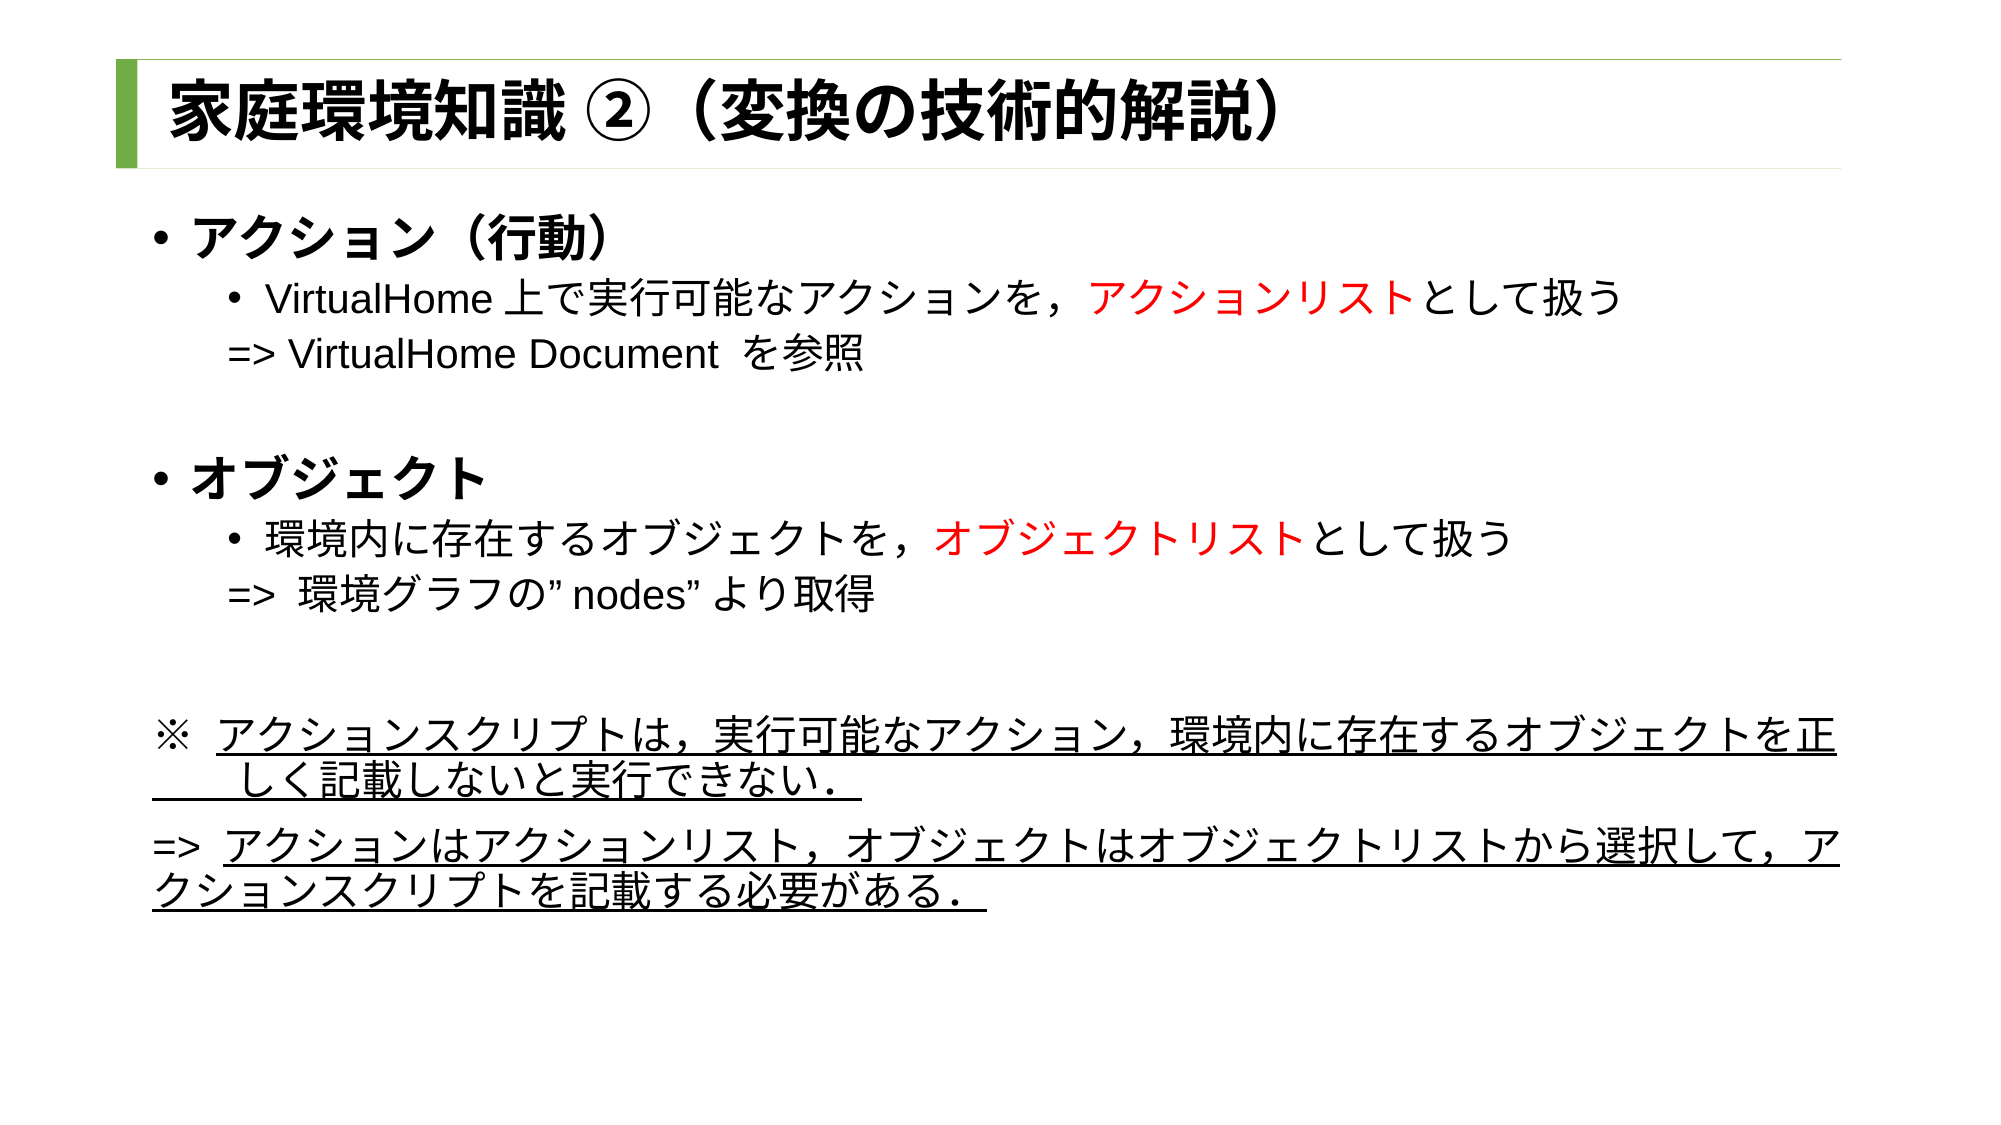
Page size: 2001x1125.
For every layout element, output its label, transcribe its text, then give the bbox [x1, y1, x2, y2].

title 家庭環境知識 ②（変換の技術的解説） [137, 59, 1863, 169]
list アクション（行動） VirtualHome上で実行可能なアクションを，アクションリストとして扱う => VirtualHome Document を参照 オブジェクト 環境内に存在するオブジェクトを，オブジェクトリストとして扱う => 環境グラフの”nodes”より取得 ※ アクションスクリプトは，実行可能なアクション，環境内に存在するオブジェクトを正 しく記載しないと実行できない． => アクションはアクションリスト，オブジェクトはオブジェクトリストから選択して，アクションスクリプトを記載する必要がある． [137, 205, 1863, 1066]
